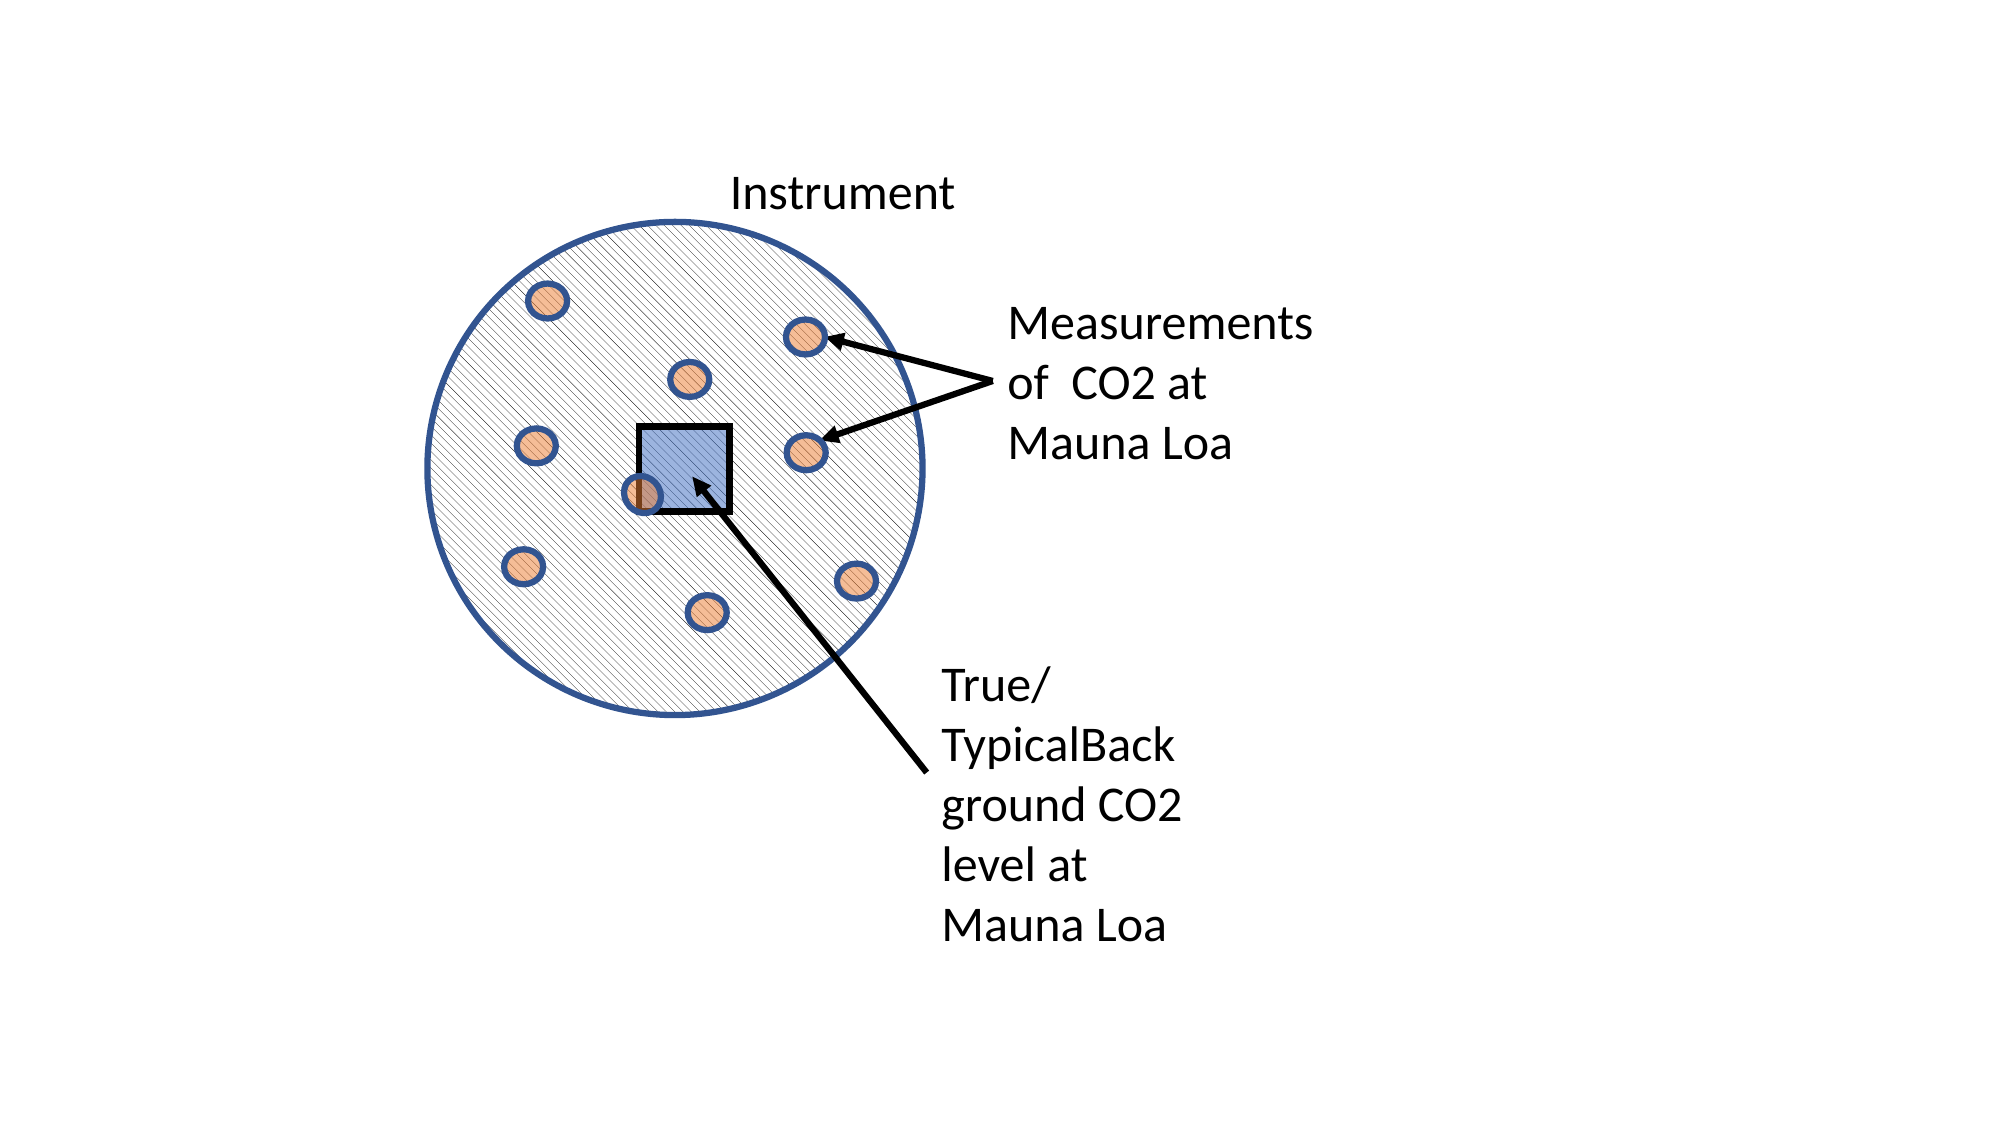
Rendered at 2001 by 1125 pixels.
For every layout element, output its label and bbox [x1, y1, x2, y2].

text_box [427, 151, 1330, 902]
